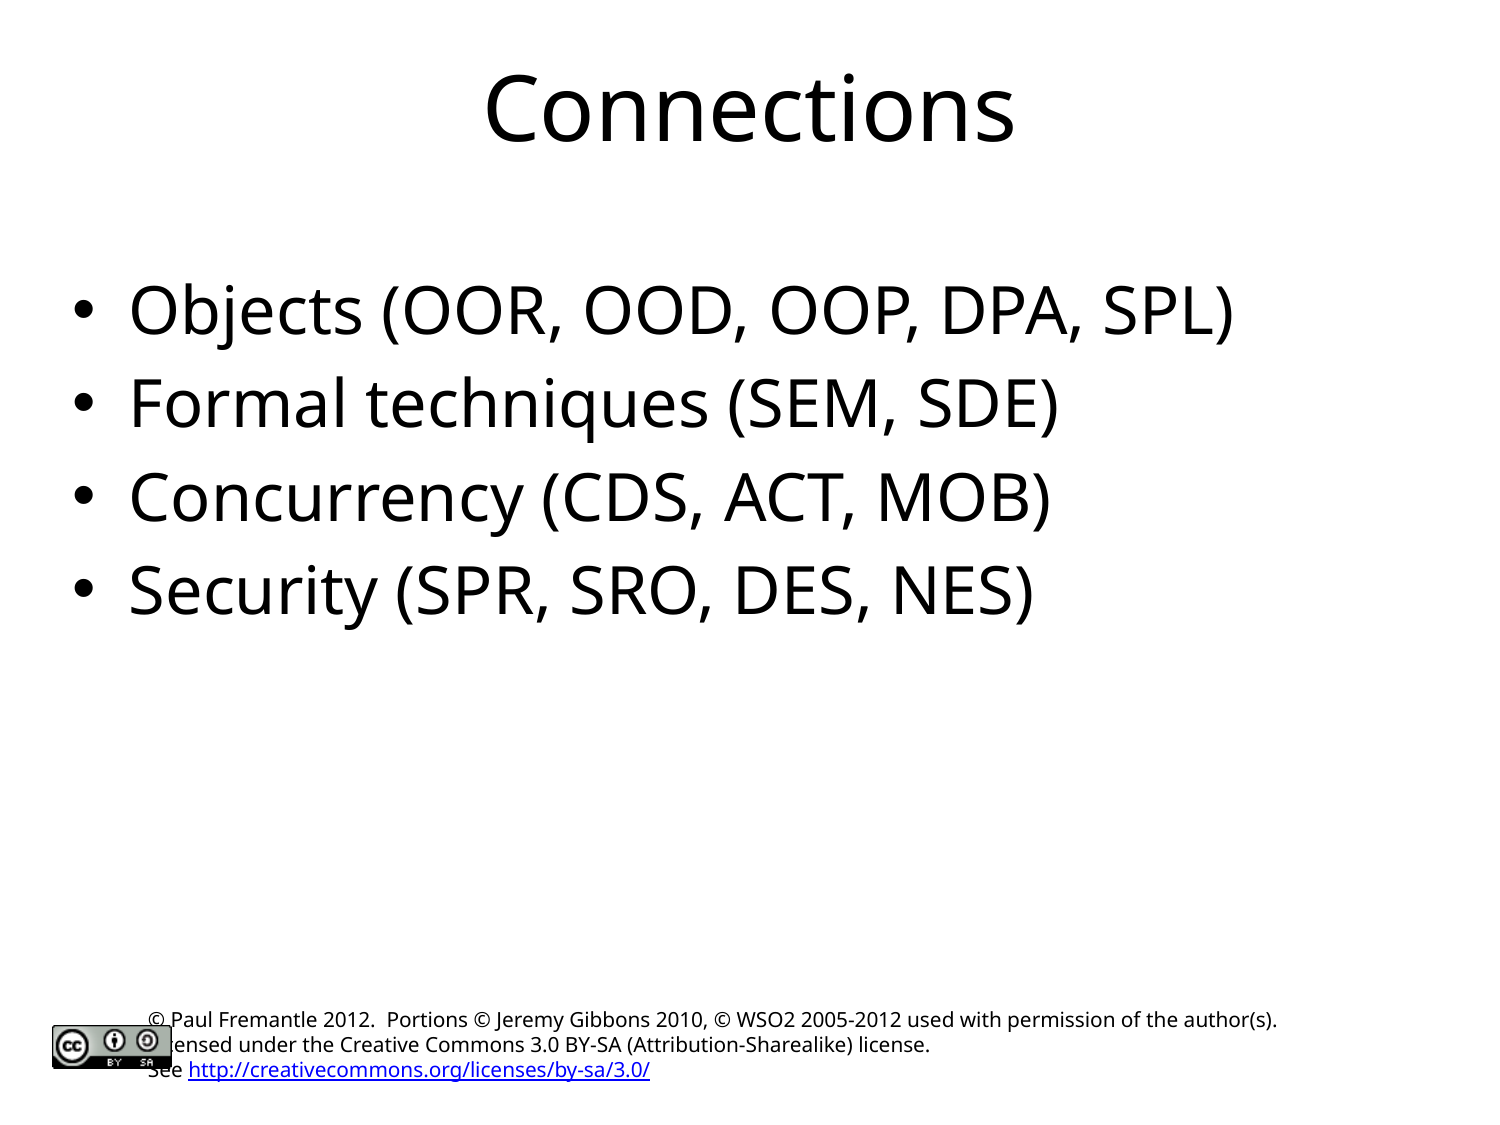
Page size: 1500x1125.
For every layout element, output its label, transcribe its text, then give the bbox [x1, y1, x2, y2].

title Connections [75, 45, 1425, 233]
list Objects (OOR, OOD, OOP, DPA, SPL) Formal techniques (SEM, SDE) Concurrency (CDS, ACT, MOB) Security (SPR, SRO, DES, NES) [61, 262, 1412, 1005]
picture [52, 1025, 172, 1069]
